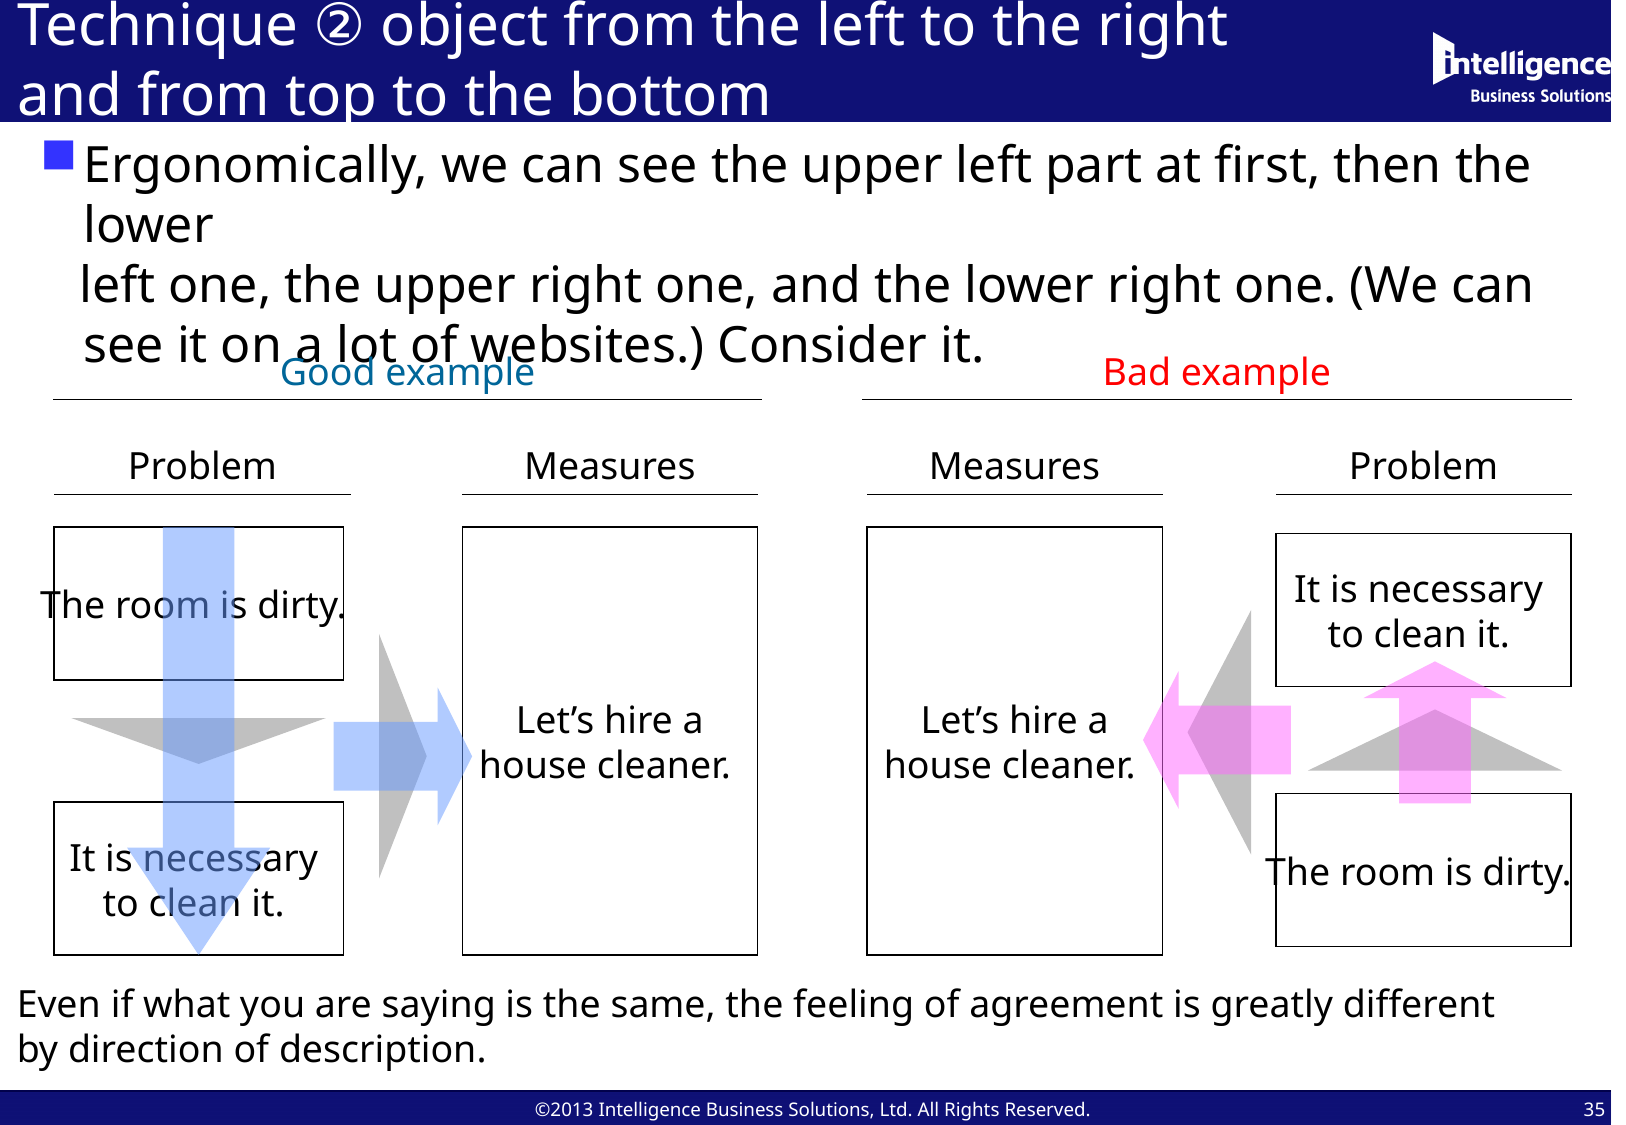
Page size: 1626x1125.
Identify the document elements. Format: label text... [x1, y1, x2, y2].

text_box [53, 331, 1572, 956]
text_box Even if what you are saying is the same, the feeling of agreement is greatly different by direction of description. [2, 972, 1522, 1078]
picture [0, 0, 1611, 122]
picture [0, 1092, 1611, 1125]
list Ergonomically, we can see the upper left part at first, then the lower left one, the upper right one, and the lower right one. (We can see it on a lot of websites.) Consider it. [28, 126, 1601, 274]
title Technique ② object from the left to the right and from top to the bottom [0, 0, 1283, 117]
